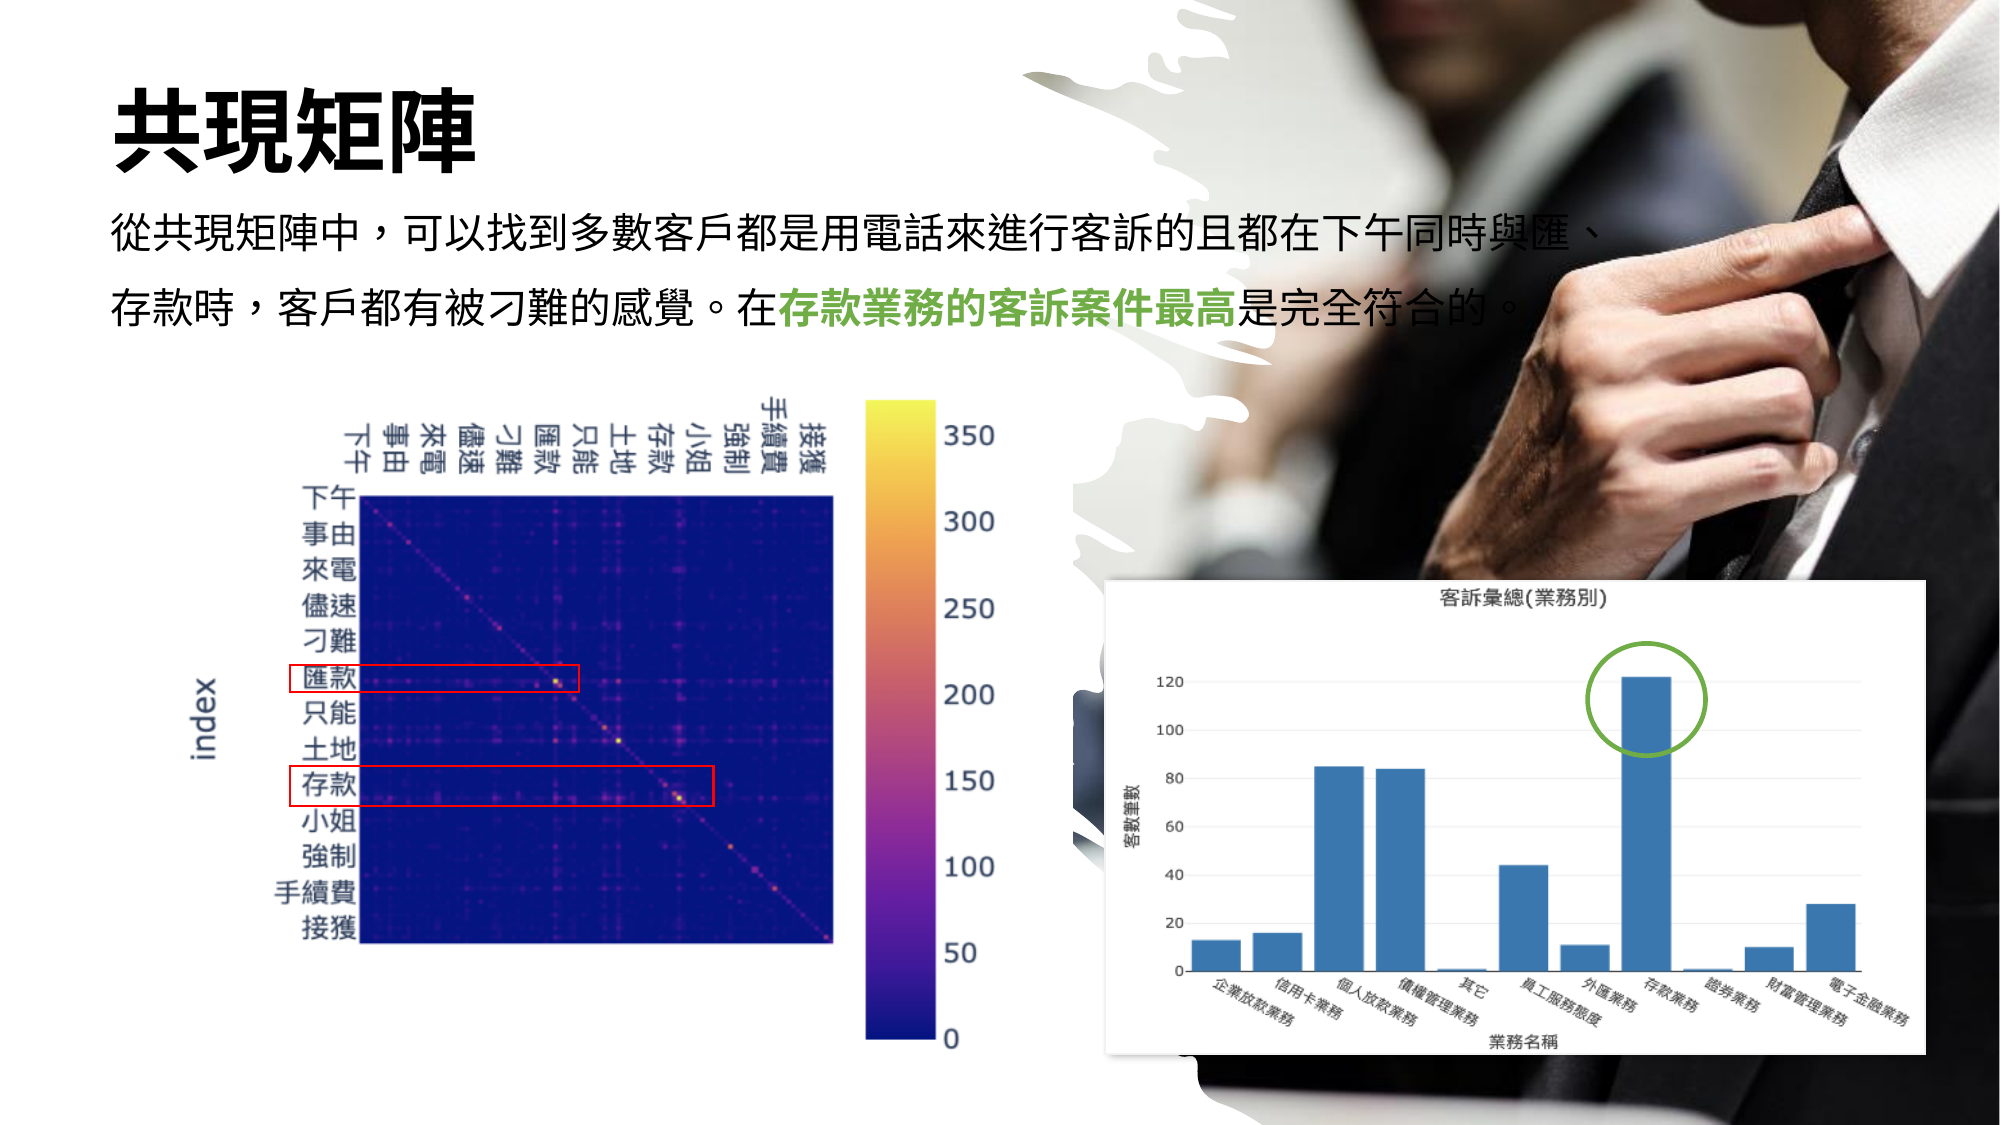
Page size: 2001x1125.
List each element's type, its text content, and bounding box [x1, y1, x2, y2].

text_box [0, 0, 1021, 1125]
text_box 從共現矩陣中，可以找到多數客戶都是用電話來進行客訴的且都在下午同時與匯、存款時，客戶都有被刁難的感覺。在存款業務的客訴案件最高是完全符合的。 [95, 174, 1021, 347]
text_box 共現矩陣 [96, 72, 1021, 174]
picture [158, 0, 2000, 1125]
